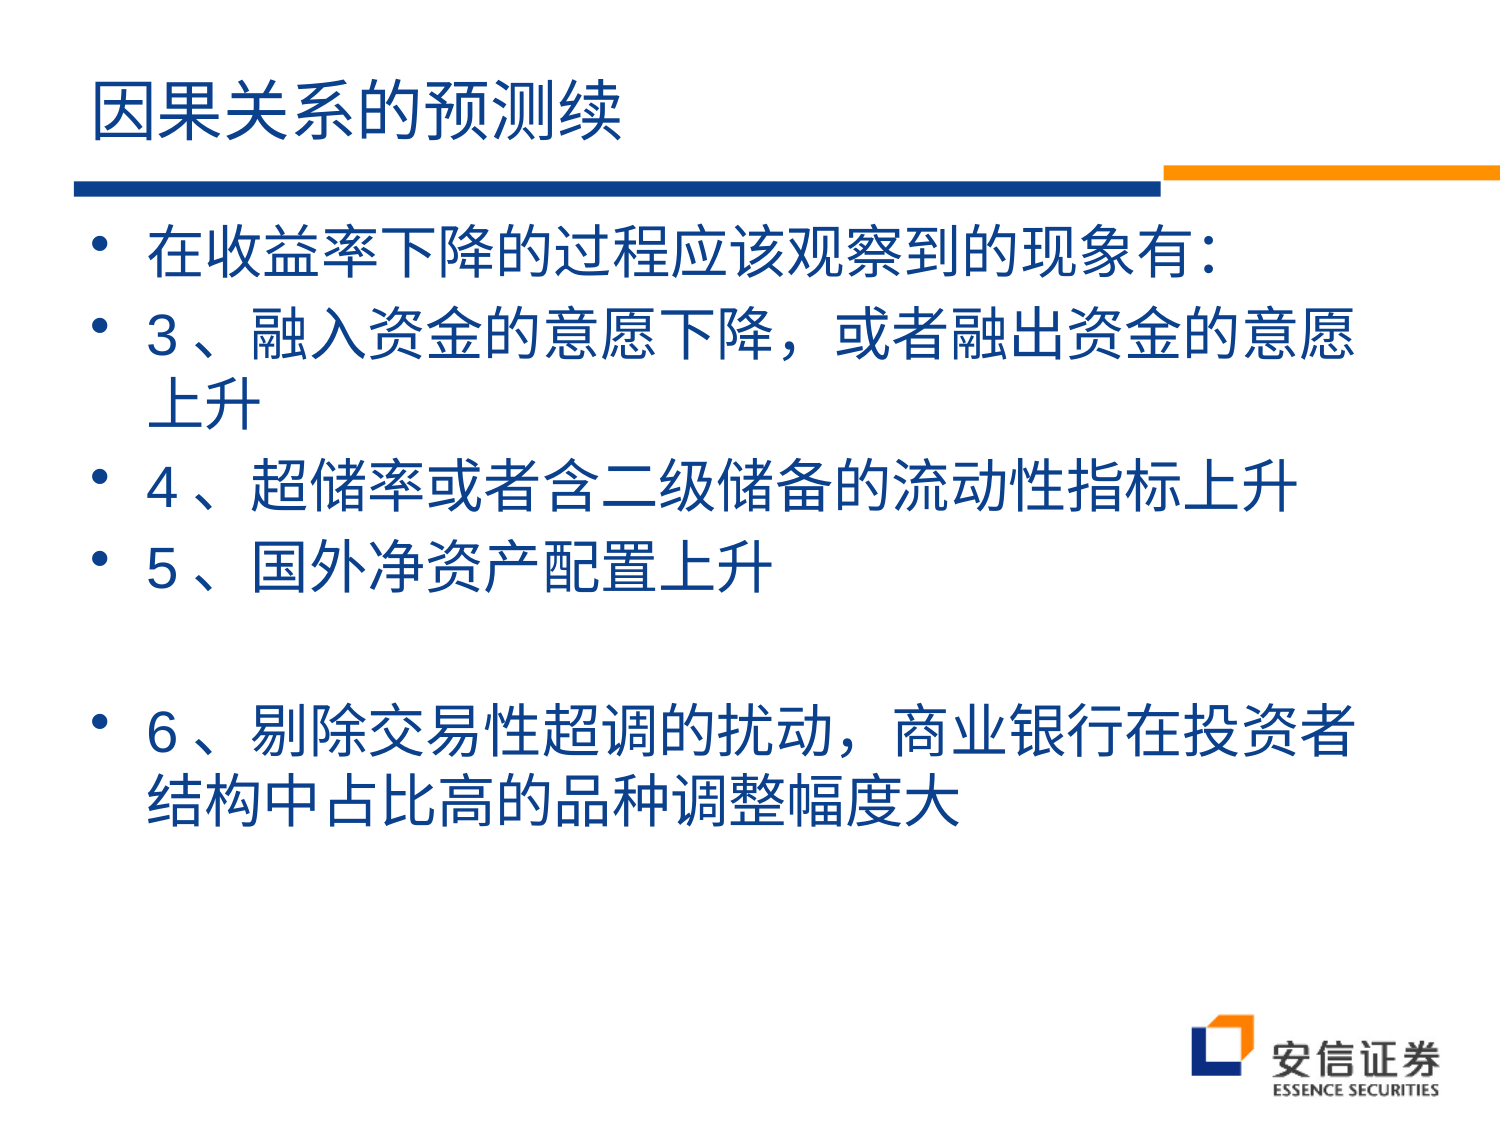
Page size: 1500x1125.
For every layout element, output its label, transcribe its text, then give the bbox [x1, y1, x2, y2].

title 因果关系的预测续 [74, 44, 1426, 173]
picture [1175, 999, 1471, 1125]
list 在收益率下降的过程应该观察到的现象有： 3、融入资金的意愿下降，或者融出资金的意愿上升 4、超储率或者含二级储备的流动性指标上升 5、国外净资产配置上升 6、剔除交易性超调的扰动，商业银行在投资者结构中占比高的品种调整幅度大 [74, 207, 1426, 1024]
